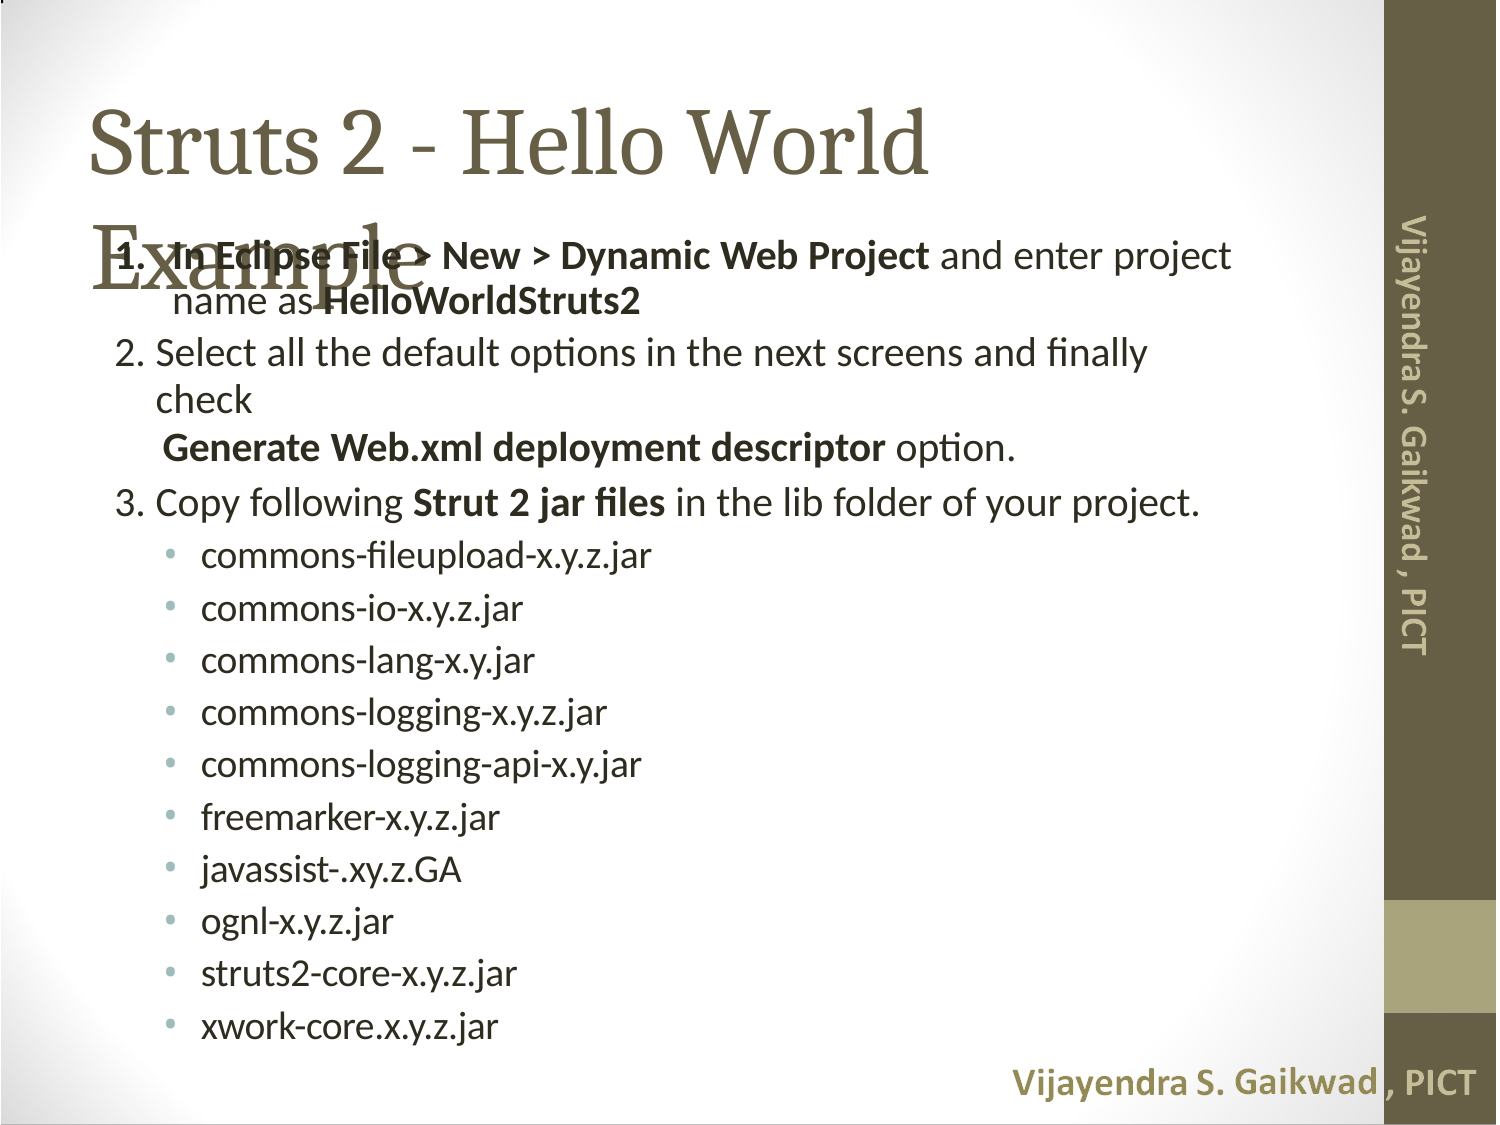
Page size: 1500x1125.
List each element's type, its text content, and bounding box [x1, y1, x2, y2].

text_box In Eclipse File > New > Dynamic Web Project and enter project name as HelloWorldStruts2 Select all the default options in the next screens and finally check Generate Web.xml deployment descriptor option. Copy following Strut 2 jar files in the lib folder of your project. commons-fileupload-x.y.z.jar commons-io-x.y.z.jar commons-lang-x.y.jar commons-logging-x.y.z.jar commons-logging-api-x.y.jar freemarker-x.y.z.jar javassist-.xy.z.GA ognl-x.y.z.jar struts2-core-x.y.z.jar xwork-core.x.y.z.jar [112, 224, 1261, 1047]
picture [0, 0, 1500, 1125]
title Struts 2 - Hello World Example [87, 76, 1290, 309]
